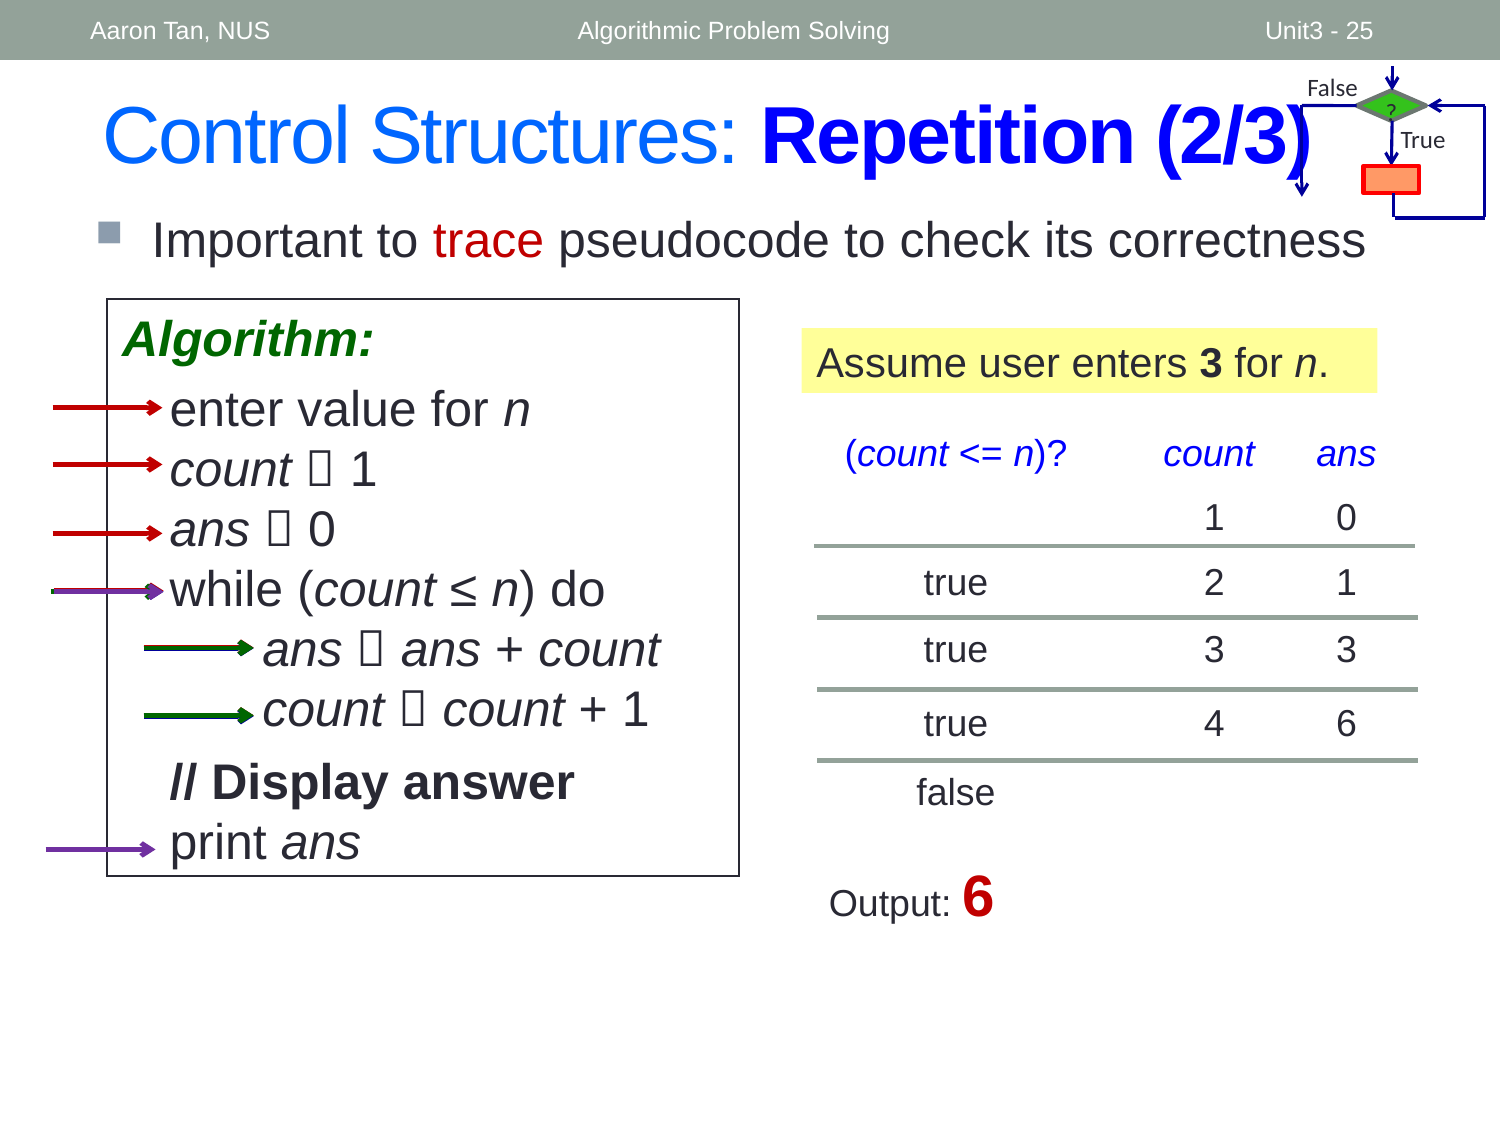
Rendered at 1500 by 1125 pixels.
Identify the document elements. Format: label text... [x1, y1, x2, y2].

text_box 4 [1174, 698, 1255, 752]
title Control Structures: Repetition (2/3) [87, 75, 1285, 188]
text_box Output: 6 [814, 850, 1073, 936]
text_box 6 [1306, 698, 1387, 752]
slide_number Unit3 - 25 [1250, 3, 1425, 57]
text_box 3 [1306, 626, 1387, 677]
text_box Important to trace pseudocode to check its correctness [80, 200, 1453, 299]
text_box true [885, 554, 1026, 611]
text_box 0 [1306, 490, 1387, 542]
text_box true [885, 698, 1026, 752]
text_box 3 [1174, 626, 1255, 677]
text_box 1 [1306, 554, 1387, 611]
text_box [1287, 64, 1485, 219]
text_box Assume user enters 3 for n. [801, 328, 1378, 393]
text_box 1 [1174, 490, 1255, 542]
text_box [813, 421, 1416, 483]
text_box 2 [1174, 554, 1255, 611]
footer Algorithmic Problem Solving [562, 3, 1238, 57]
text_box false [885, 769, 1026, 821]
text_box Algorithm: enter value for n count  1 ans  0 while (count ≤ n) do ans  ans + count count  count + 1 // Display answer print ans [107, 299, 740, 877]
slide_number Aaron Tan, NUS [75, 3, 550, 57]
text_box true [885, 626, 1026, 677]
